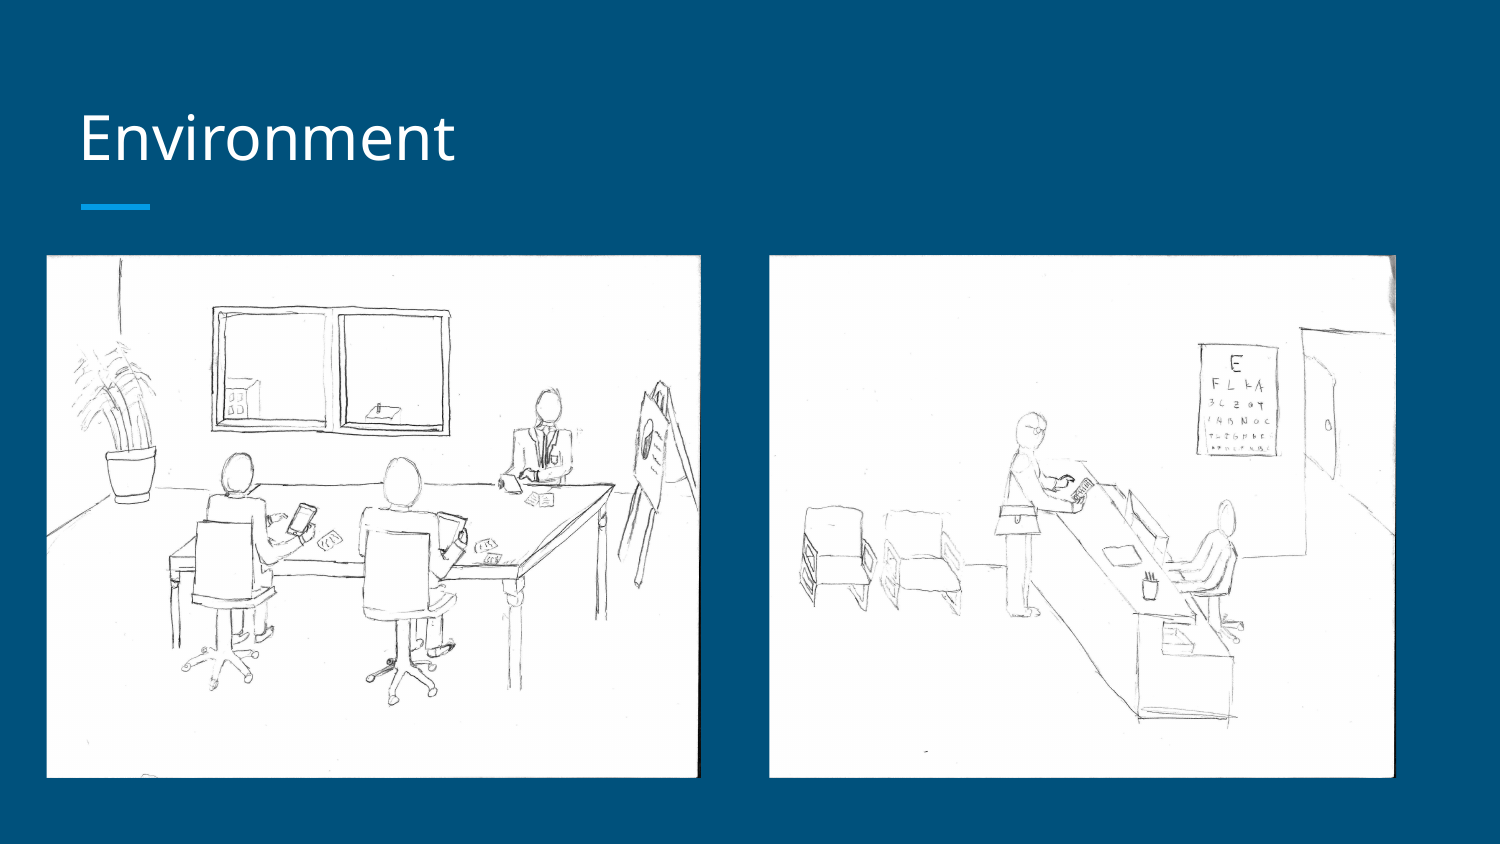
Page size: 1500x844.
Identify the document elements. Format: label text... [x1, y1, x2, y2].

picture [47, 256, 700, 777]
title Environment [63, 75, 1437, 188]
picture [770, 256, 1396, 777]
